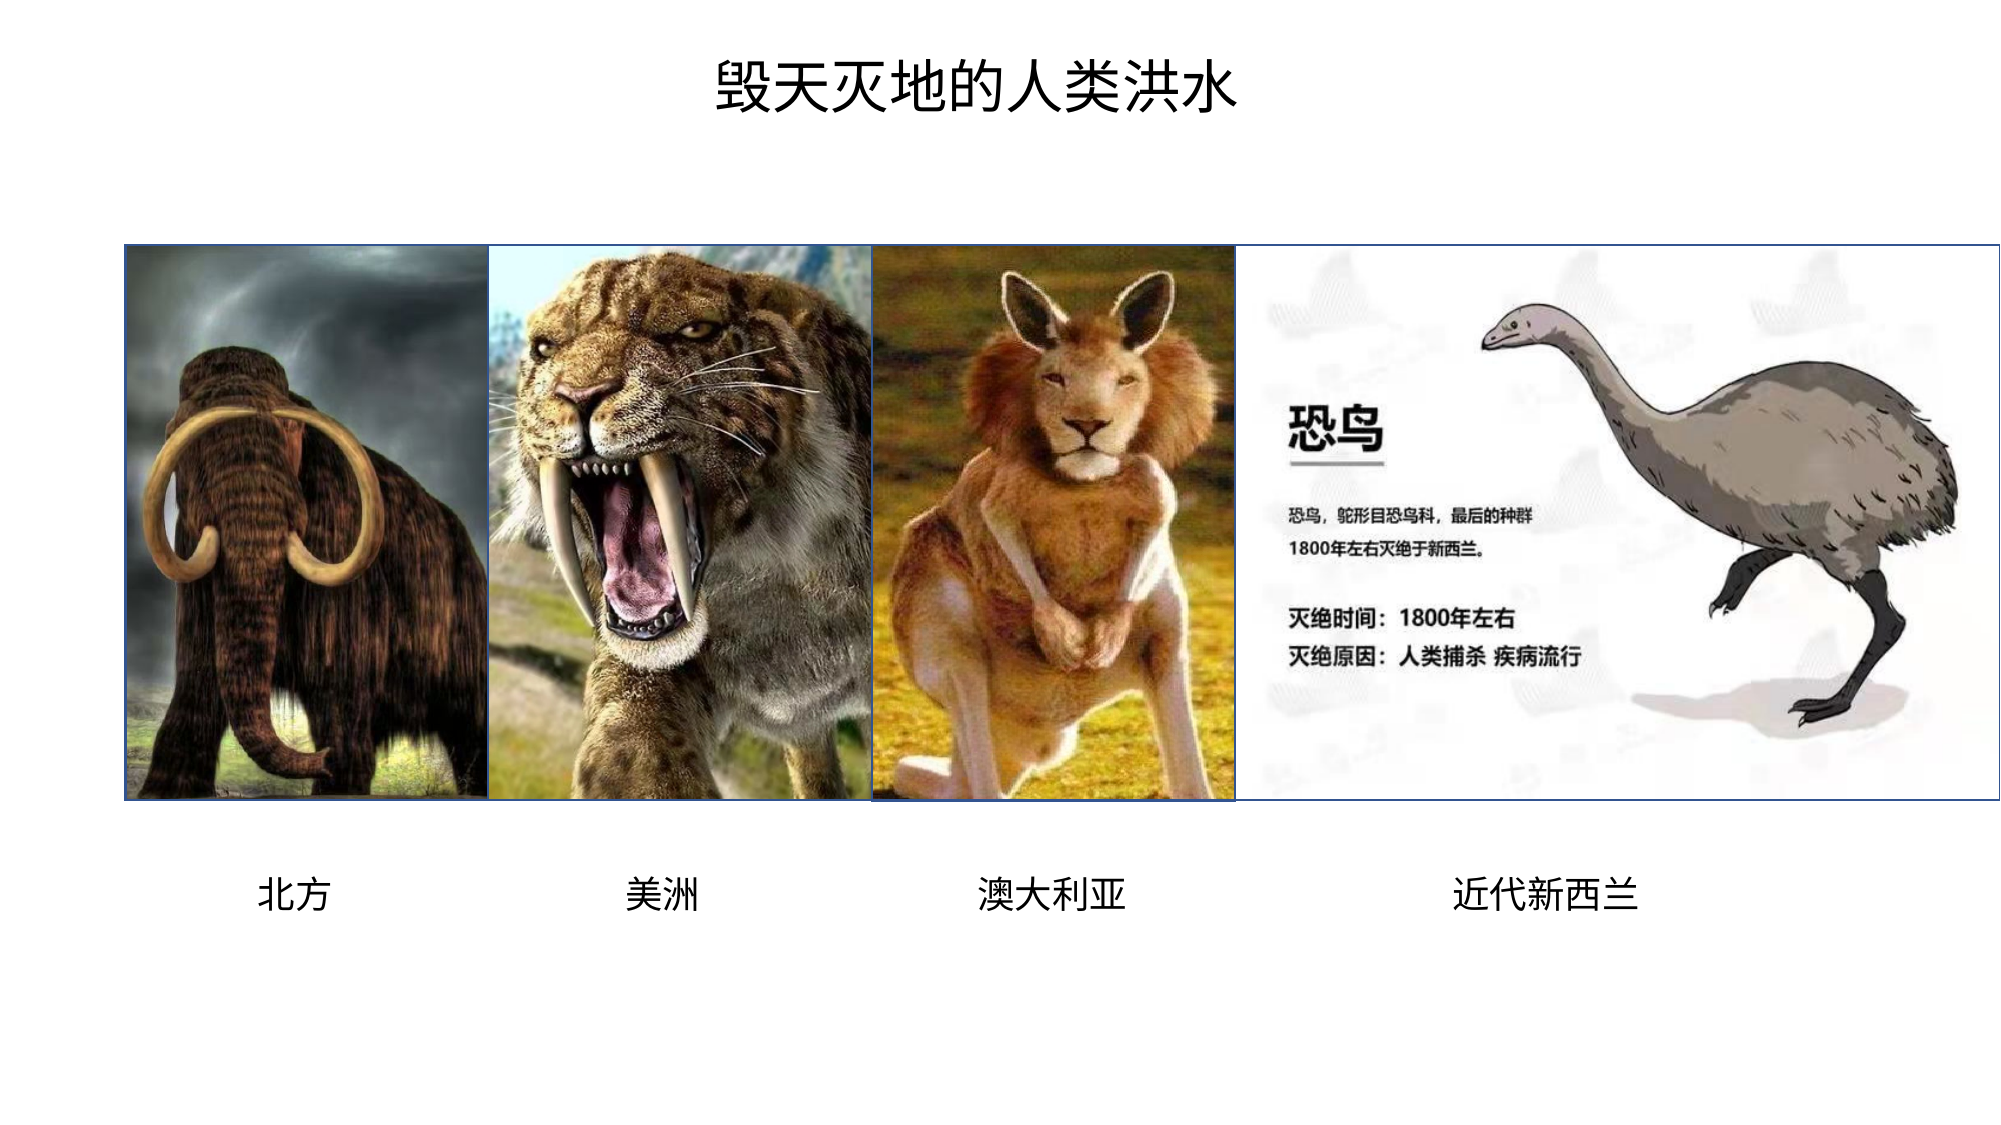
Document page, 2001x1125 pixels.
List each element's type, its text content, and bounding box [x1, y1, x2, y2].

text_box [124, 244, 487, 801]
text_box [487, 244, 871, 801]
text_box [1234, 244, 2000, 801]
text_box 北方 [148, 863, 443, 923]
text_box [871, 244, 1236, 802]
text_box 美洲 [526, 863, 799, 924]
text_box 毁天灭地的人类洪水 [526, 42, 1427, 128]
text_box 近代新西兰 [1409, 863, 1683, 923]
text_box 澳大利亚 [903, 863, 1201, 923]
